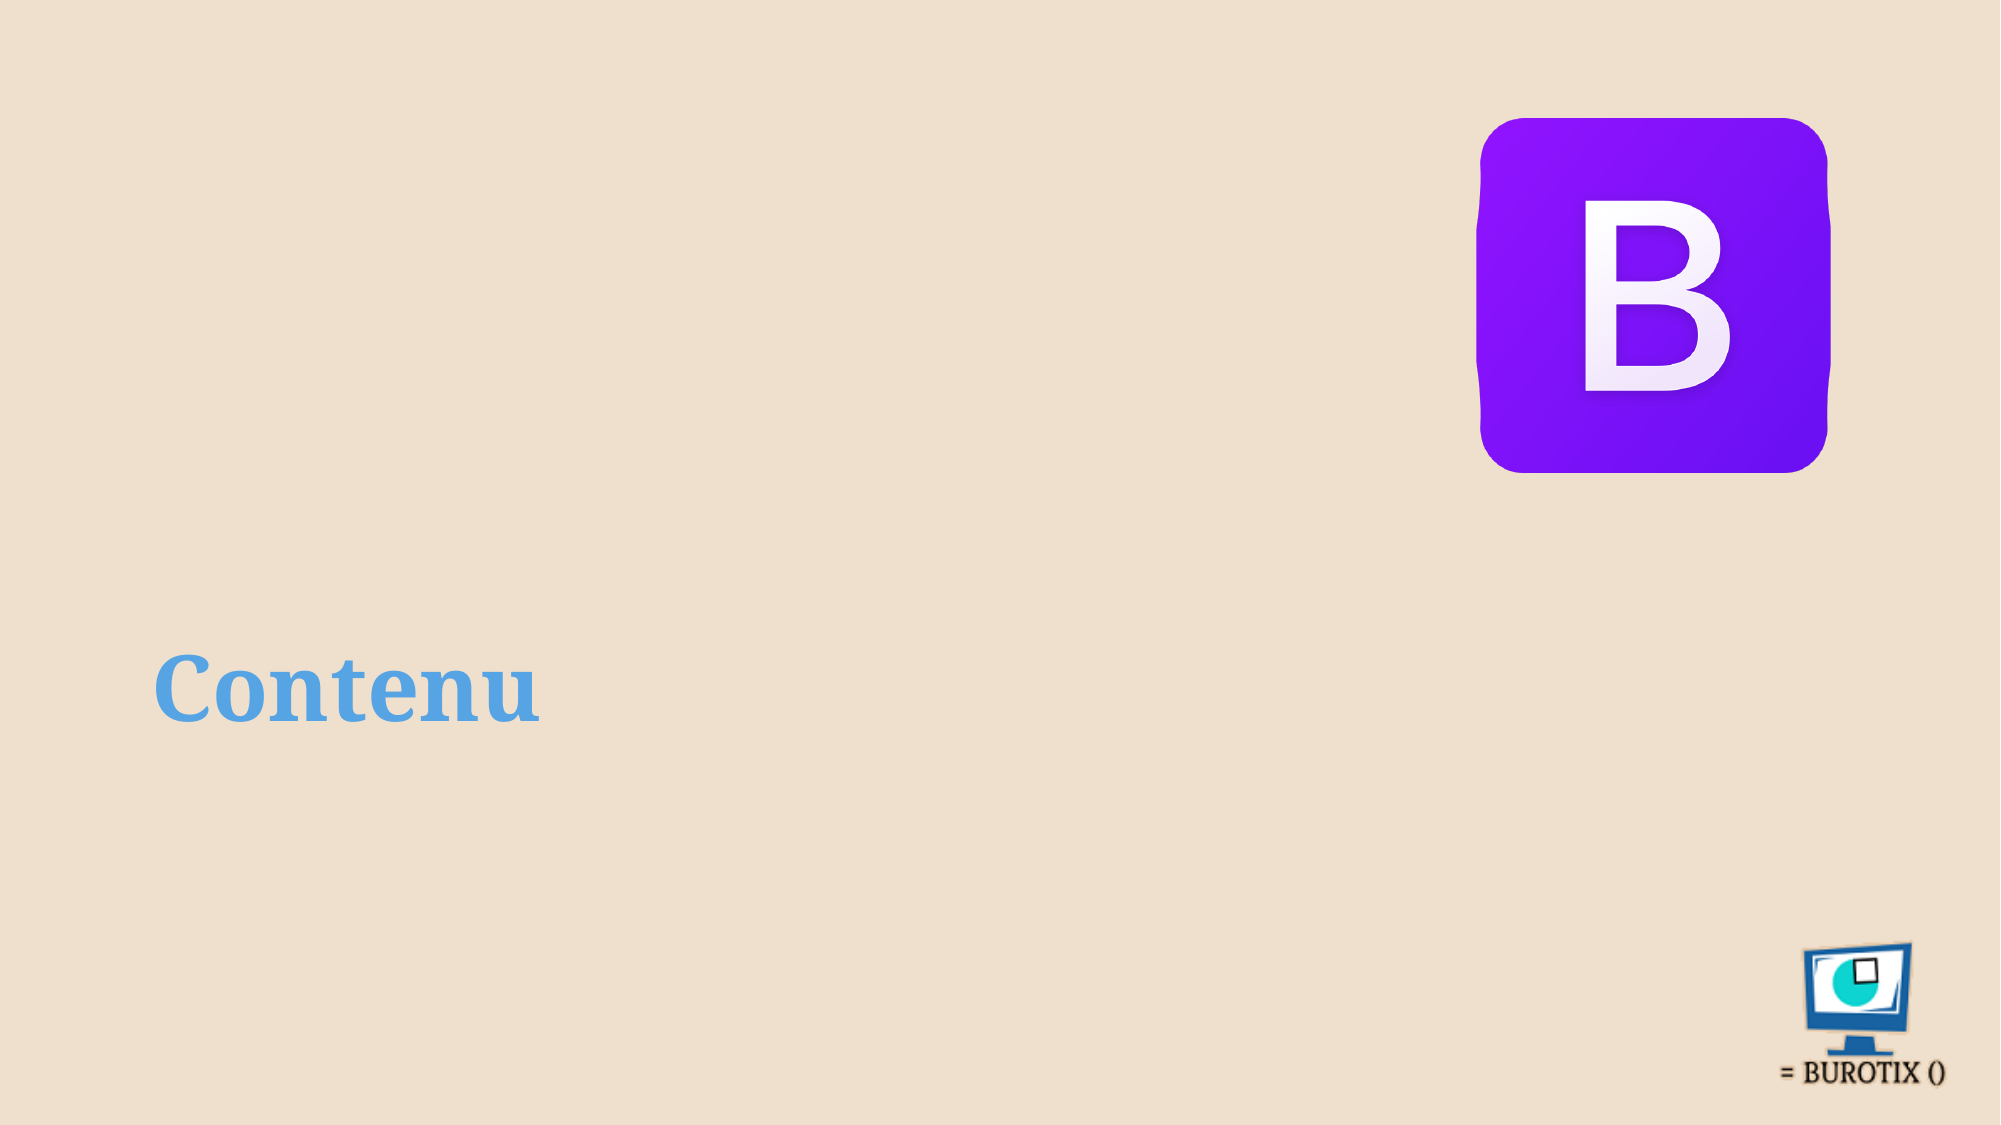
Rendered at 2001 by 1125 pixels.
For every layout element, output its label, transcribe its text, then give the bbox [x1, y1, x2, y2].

picture [1776, 938, 1949, 1089]
title Contenu [136, 280, 1862, 749]
picture [1476, 117, 1831, 473]
